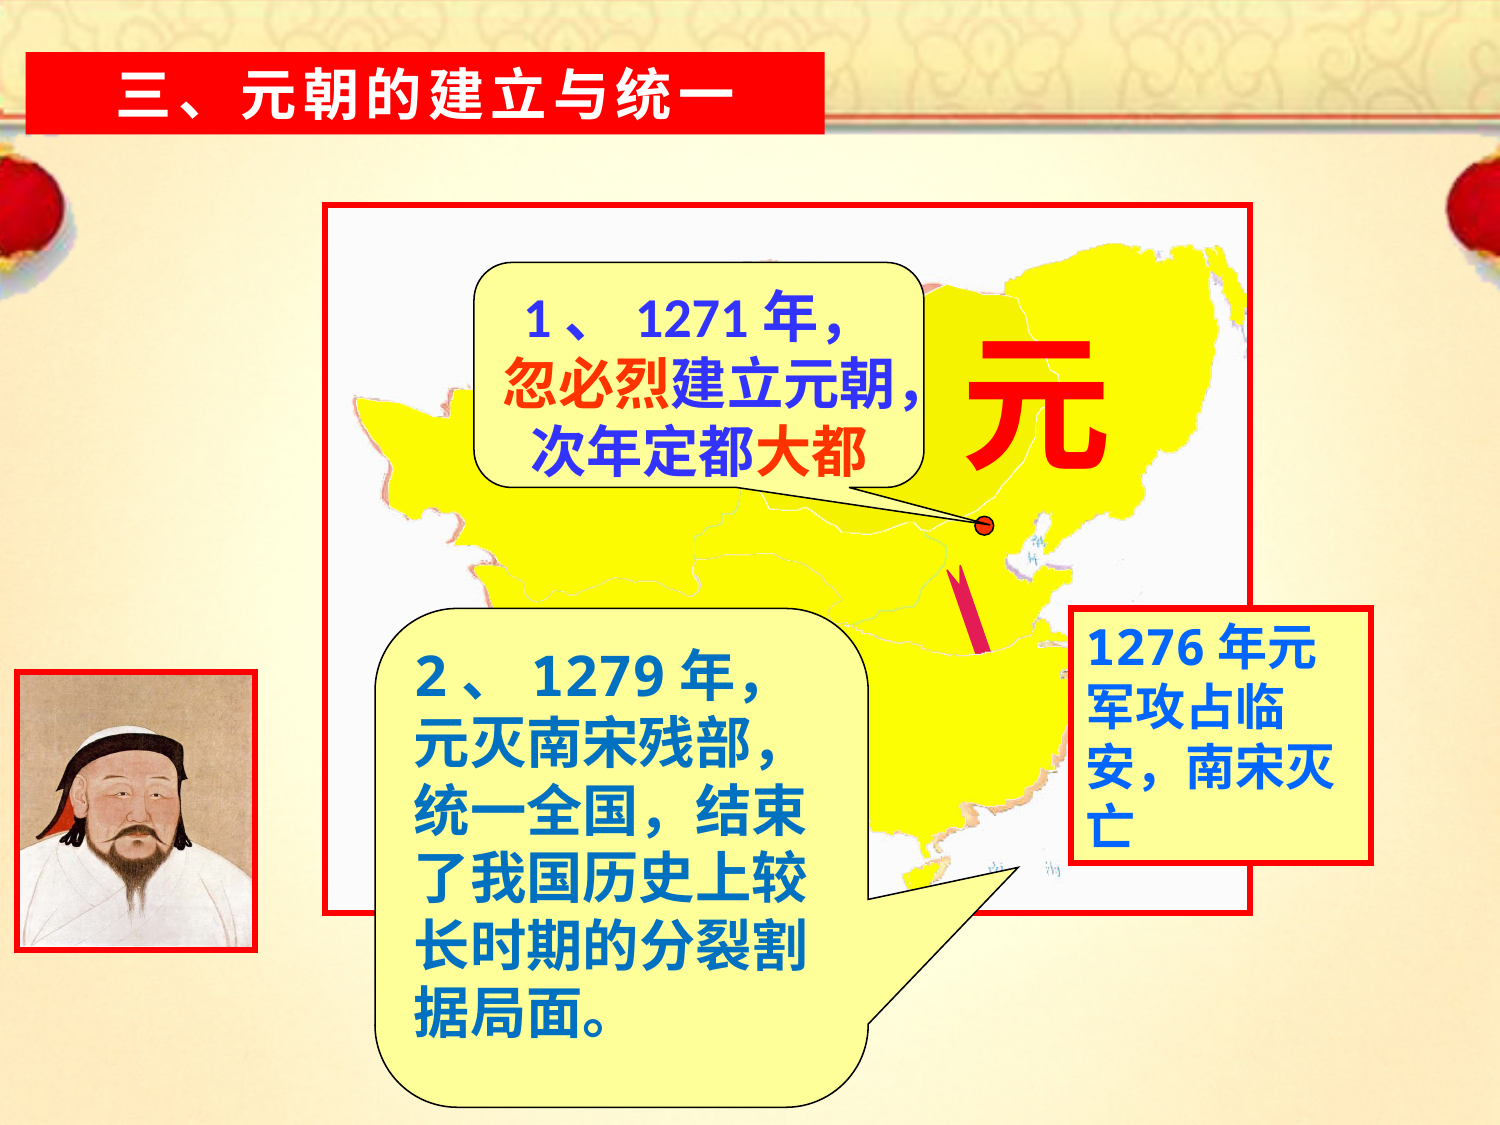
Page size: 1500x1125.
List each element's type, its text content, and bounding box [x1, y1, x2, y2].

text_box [356, 243, 1247, 882]
text_box 1276年元军攻占临安，南宋灭亡 [1247, 608, 1371, 864]
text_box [474, 262, 994, 536]
picture [0, 0, 1500, 1125]
text_box 2、1279年，元灭南宋残部，统一全国，结束了我国历史上较长时期的分裂割据局面。 [375, 911, 977, 1108]
text_box 三、元朝的建立与统一 [25, 52, 825, 135]
